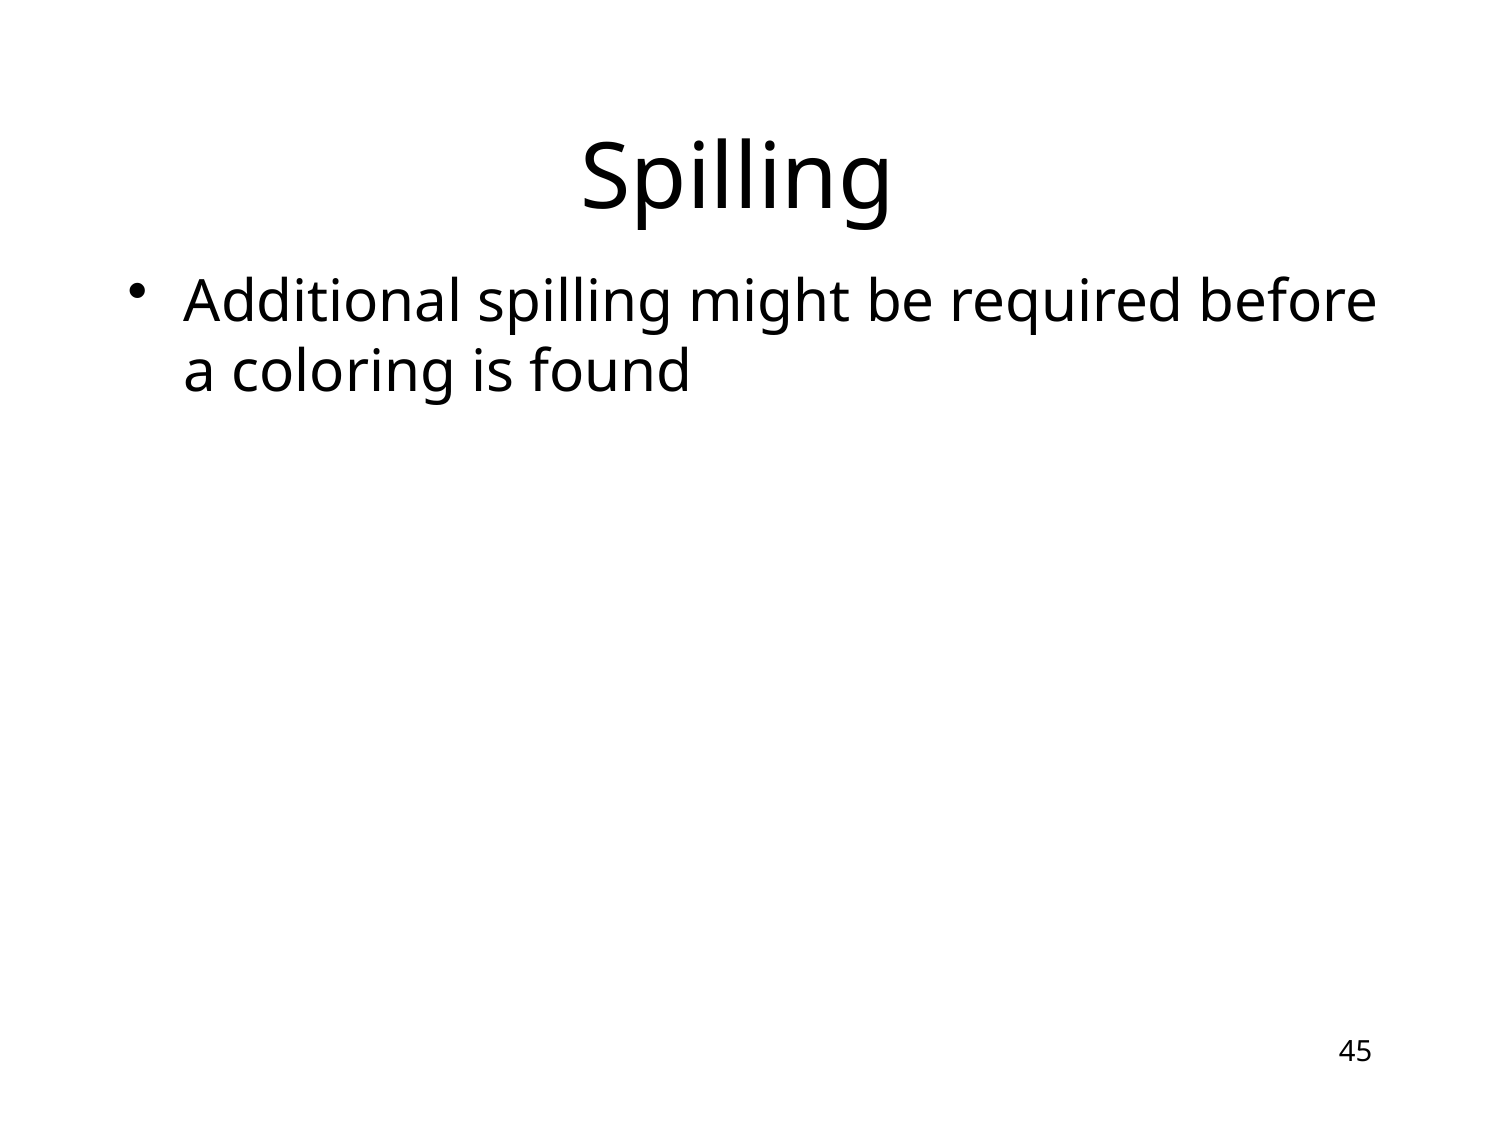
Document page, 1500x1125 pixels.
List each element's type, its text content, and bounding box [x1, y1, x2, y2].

title Spilling [112, 77, 1388, 255]
slide_number 45 [1074, 1024, 1388, 1101]
list Additional spilling might be required before a coloring is found [112, 255, 1412, 931]
